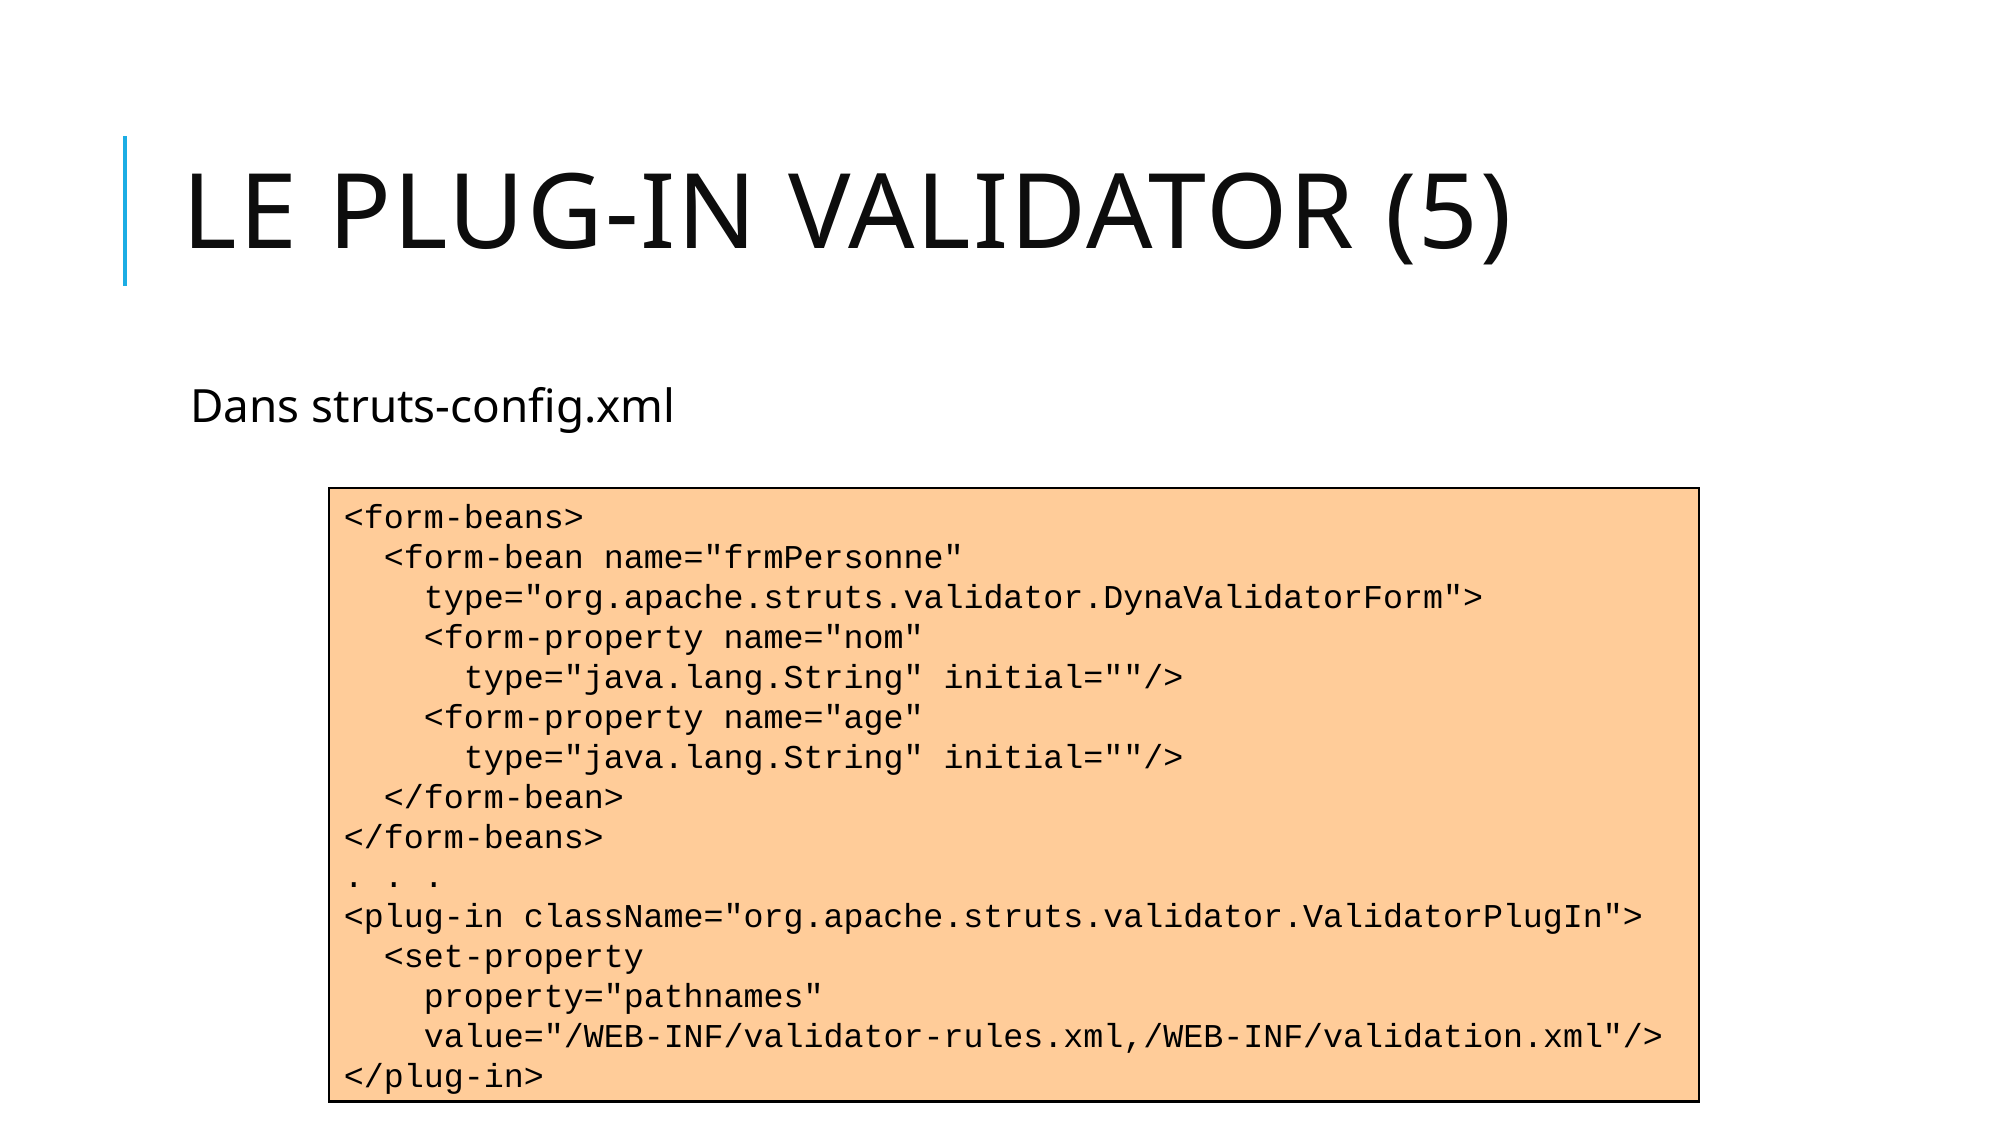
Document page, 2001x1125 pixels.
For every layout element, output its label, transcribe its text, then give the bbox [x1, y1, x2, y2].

text_box <form-beans> <form-bean name="frmPersonne" type="org.apache.struts.validator.DynaValidatorForm"> <form-property name="nom" type="java.lang.String" initial=""/> <form-property name="age" type="java.lang.String" initial=""/> </form-bean> </form-beans> . . . <plug-in className="org.apache.struts.validator.ValidatorPlugIn"> <set-property property="pathnames" value="/WEB-INF/validator-rules.xml,/WEB-INF/validation.xml"/> </plug-in> [329, 487, 1700, 1102]
title Le plug-in Validator (5) [168, 96, 1763, 342]
list Dans struts-config.xml [168, 375, 1763, 1035]
